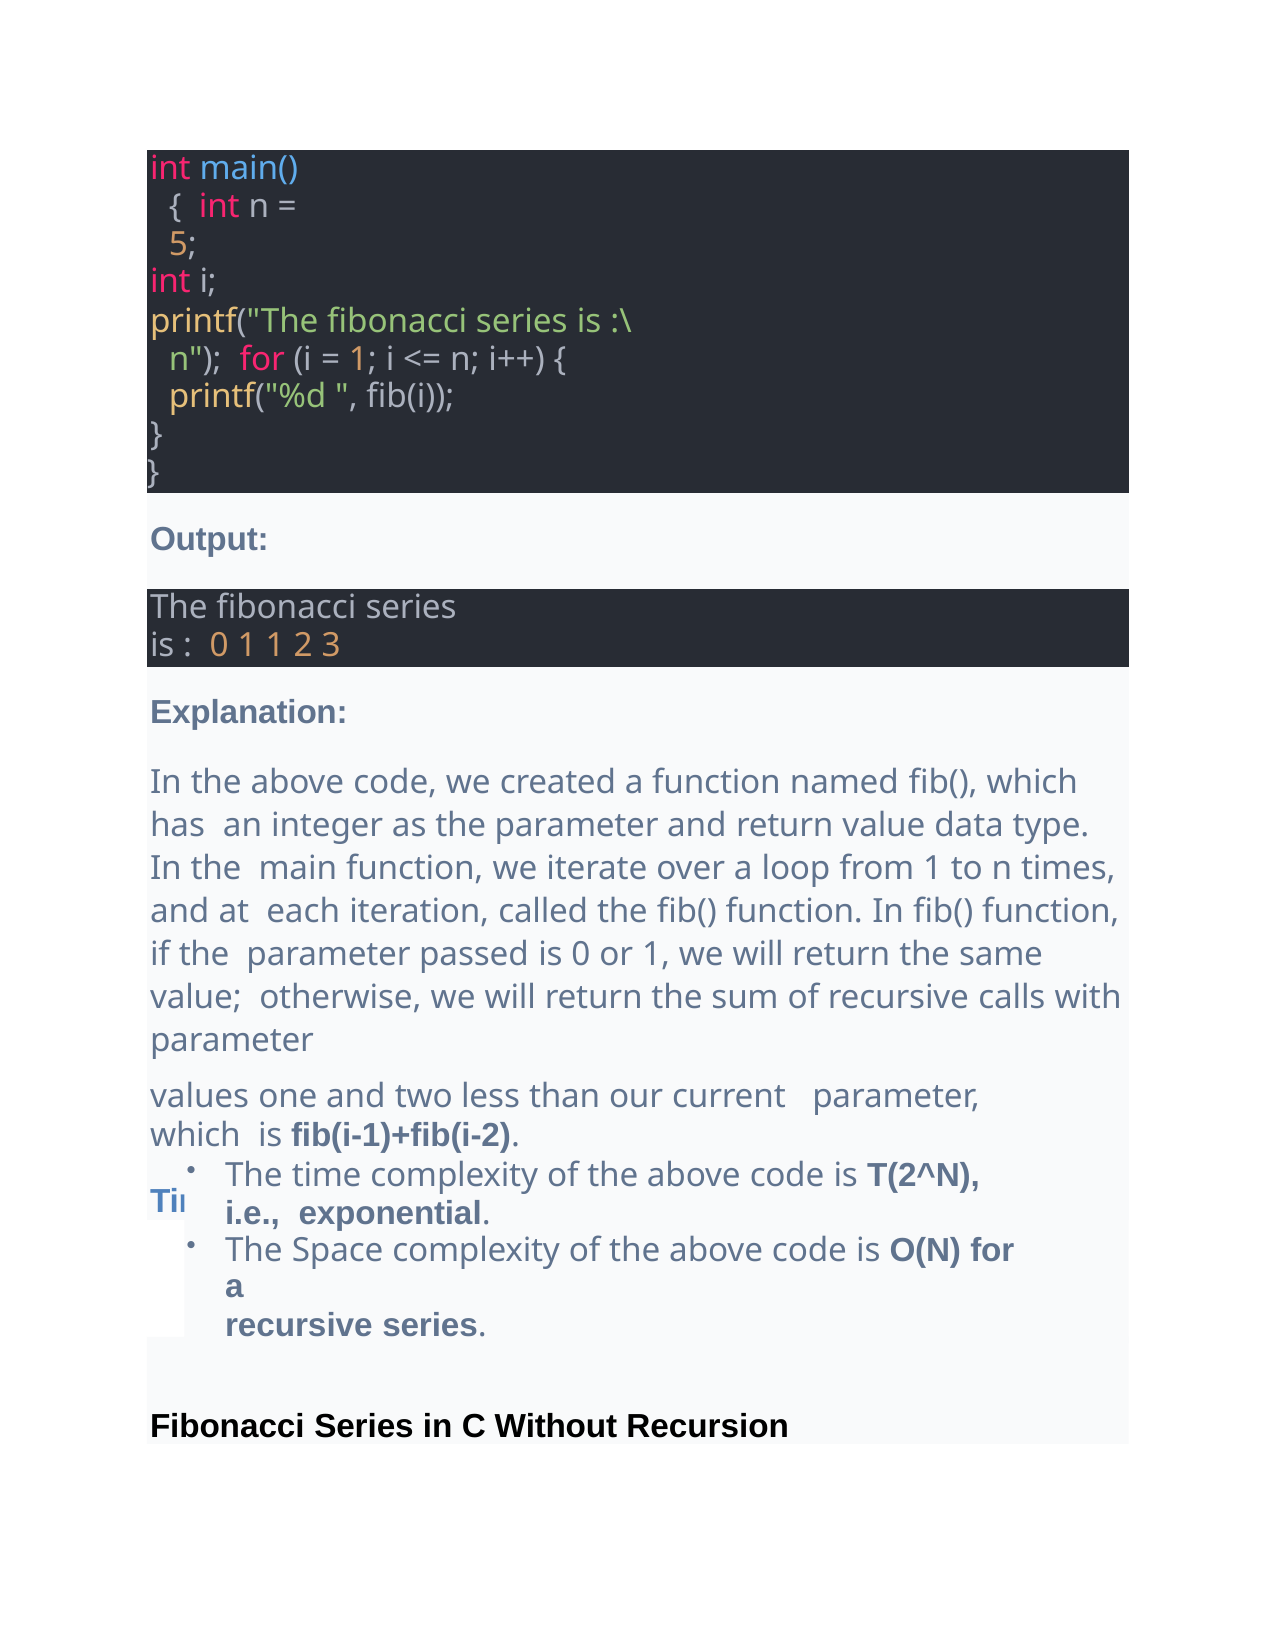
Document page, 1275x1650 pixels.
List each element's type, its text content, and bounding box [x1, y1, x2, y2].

table_cell Explanation: In the above code, we created a function named fib(), which has an integer as the parameter and return value data type. In the main function, we iterate over a loop from 1 to n times, and at each iteration, called the fib() function. In fib() function, if the parameter passed is 0 or 1, we will return the same value; otherwise, we will return the sum of recursive calls with parameter values one and two less than our current parameter, which is fib(i-1)+fib(i-2). Time and Space Complexity of Recursive Method [147, 667, 1129, 1220]
table_header int main() { int n = 5; int i; printf("The fibonacci series is :\n"); for (i = 1; i <= n; i++) { printf("%d ", fib(i)); } } [147, 150, 1129, 493]
text_box The time complexity of the above code is T(2^N), i.e., exponential. The Space complexity of the above code is O(N) for a recursive series. [184, 1153, 1129, 1336]
table_cell Output: [147, 493, 1129, 589]
table_cell The fibonacci series is : 0 1 1 2 3 [147, 589, 1129, 667]
text_box Fibonacci Series in C Without Recursion [146, 1336, 1129, 1444]
